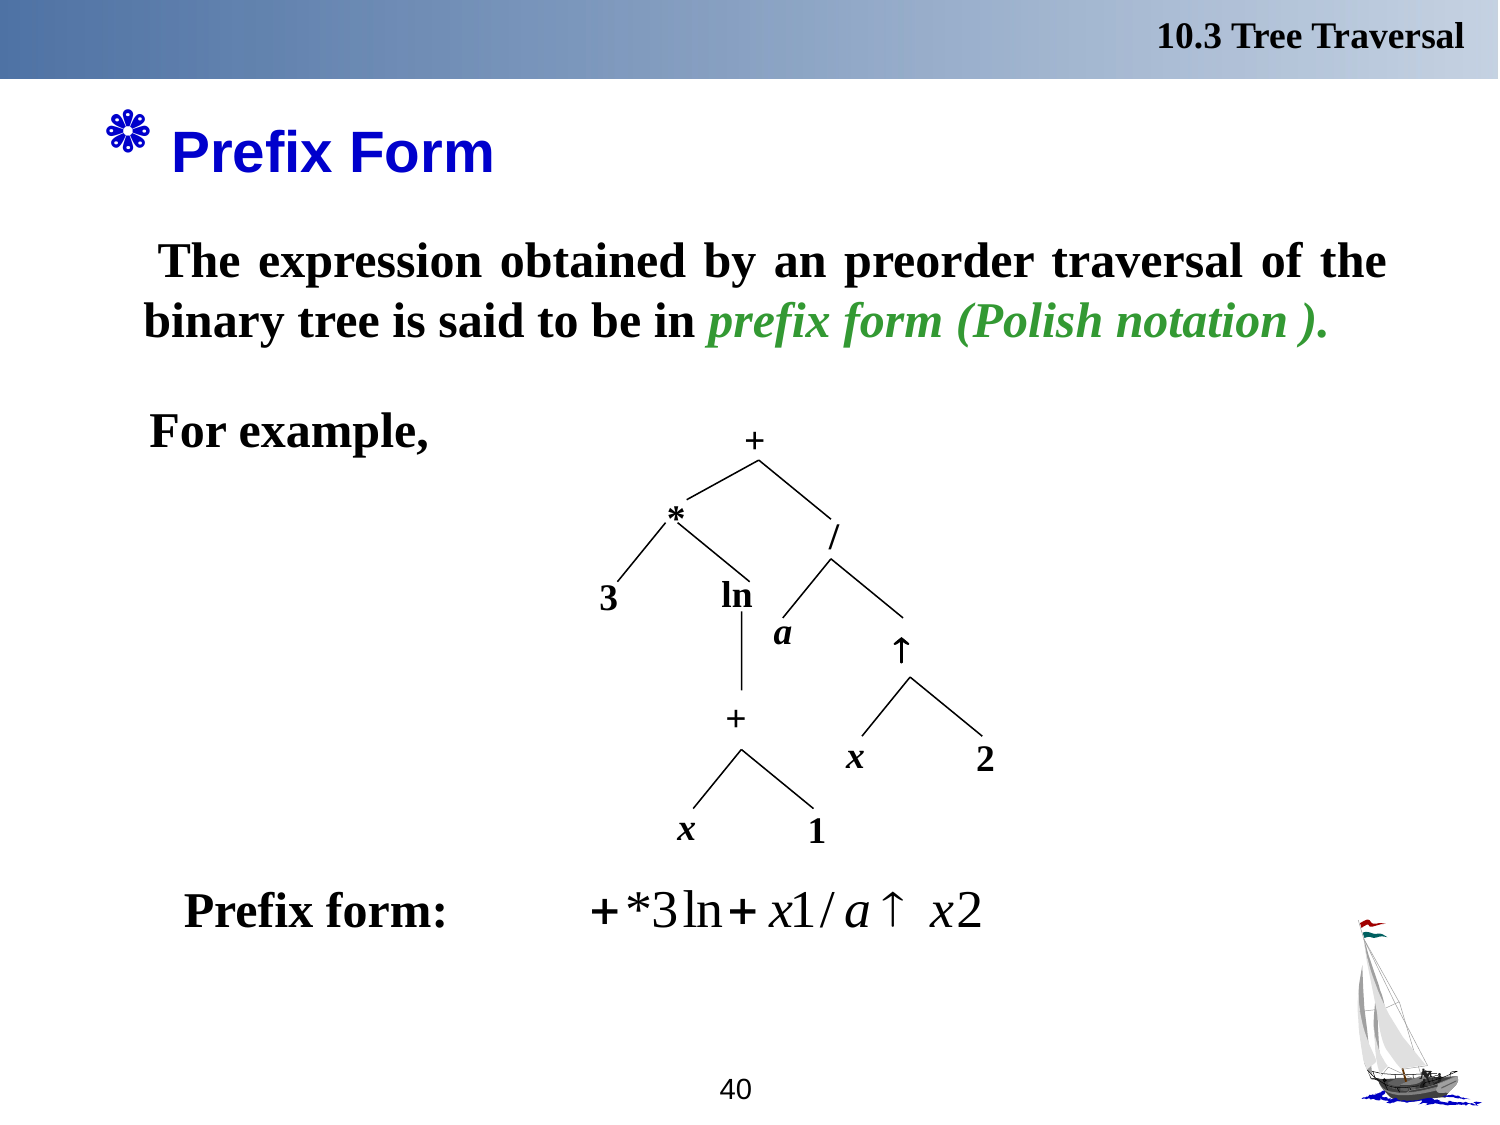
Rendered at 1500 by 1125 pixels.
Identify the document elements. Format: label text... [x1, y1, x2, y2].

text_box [584, 408, 1034, 858]
title Prefix Form [87, 90, 1400, 197]
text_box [580, 869, 990, 941]
picture [0, 0, 1500, 79]
text_box Prefix form: [168, 869, 585, 953]
list The expression obtained by an preorder traversal of the binary tree is said to be in prefix form (Polish notation ). For example, [71, 220, 1404, 504]
slide_number 40 [666, 1049, 768, 1125]
text_box 10.3 Tree Traversal [597, 3, 1490, 64]
